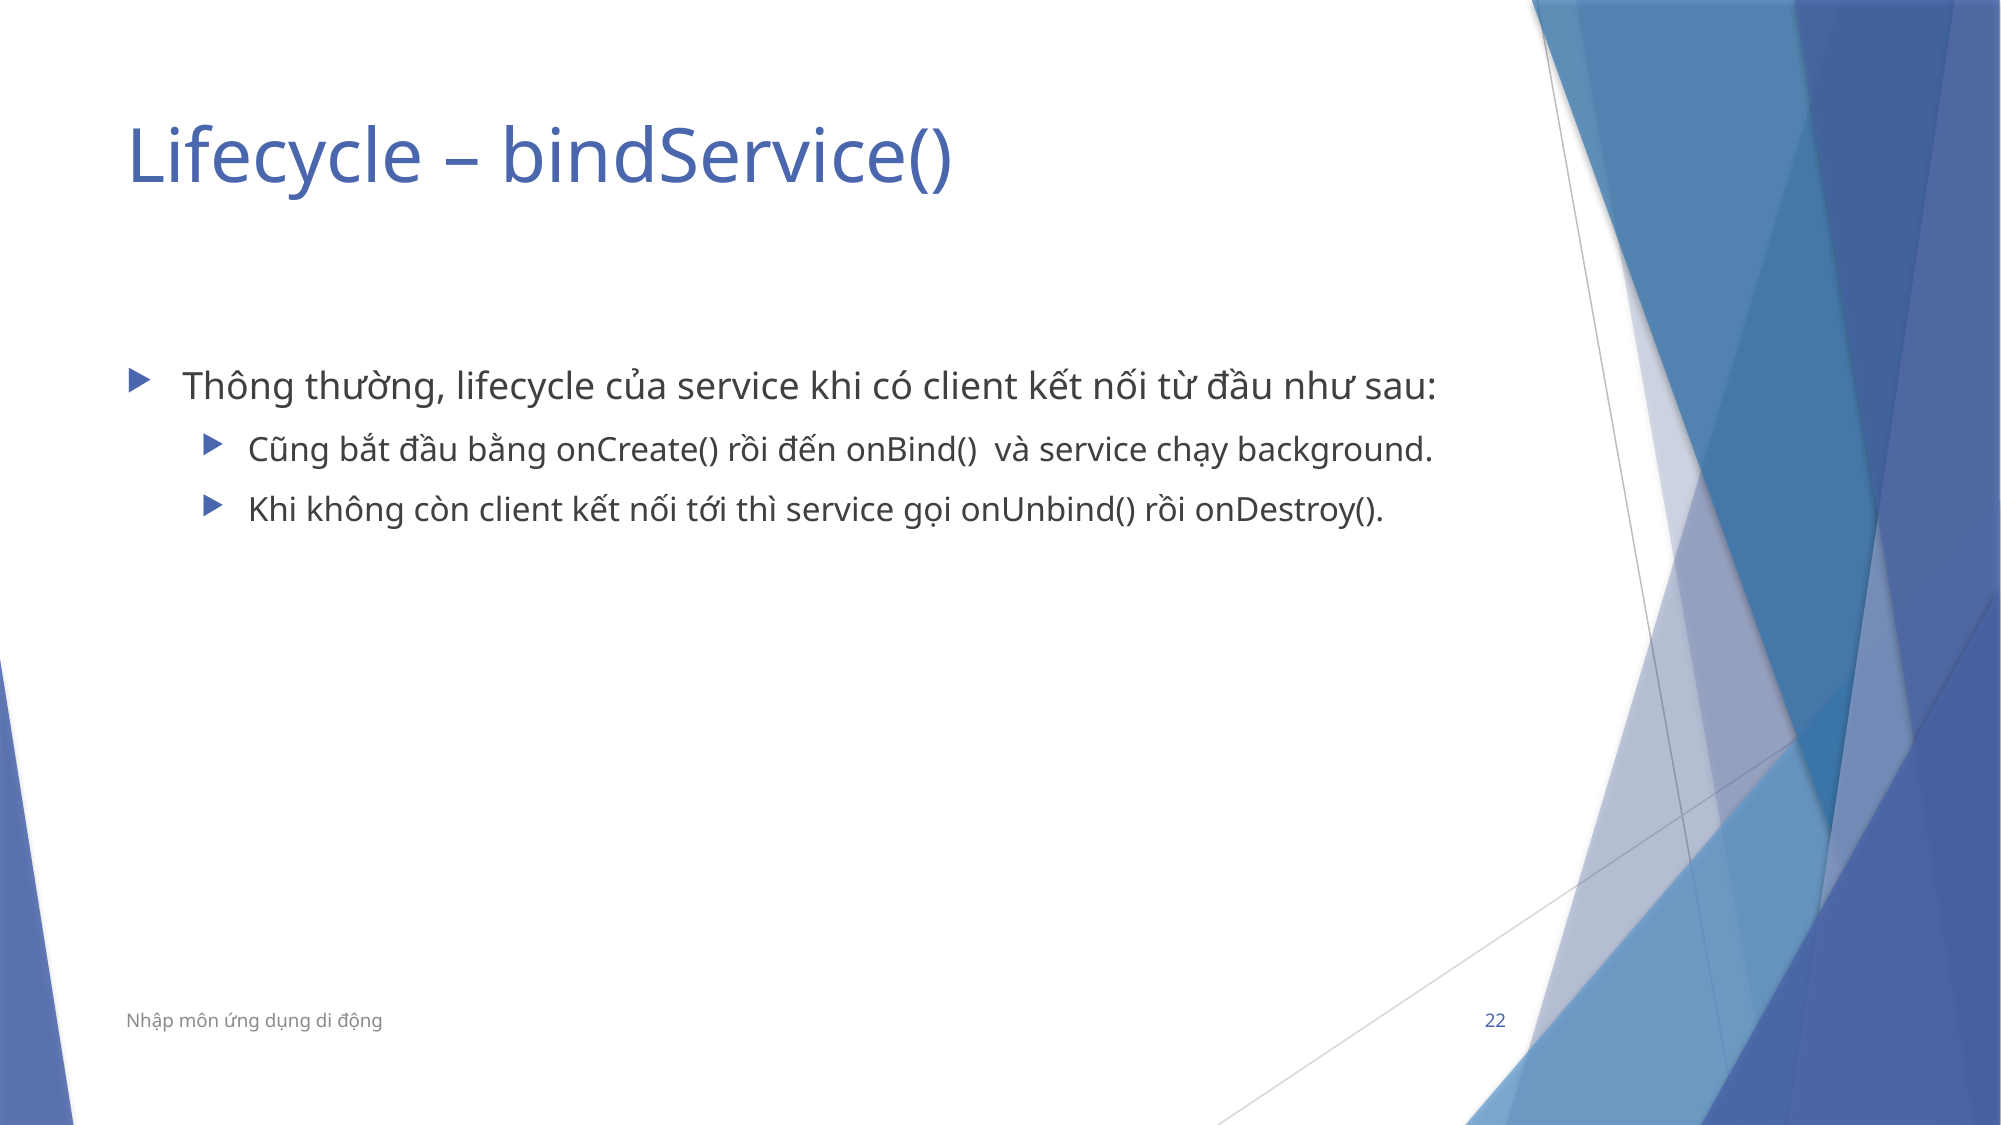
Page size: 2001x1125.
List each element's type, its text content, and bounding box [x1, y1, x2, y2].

title Lifecycle – bindService() [111, 99, 1522, 317]
list Thông thường, lifecycle của service khi có client kết nối từ đầu như sau: Cũng bắt đầu bằng onCreate() rồi đến onBind() và service chạy background. Khi không còn client kết nối tới thì service gọi onUnbind() rồi onDestroy(). [111, 354, 1522, 992]
footer Nhập môn ứng dụng di động [111, 991, 1145, 1051]
slide_number 22 [1409, 991, 1522, 1051]
